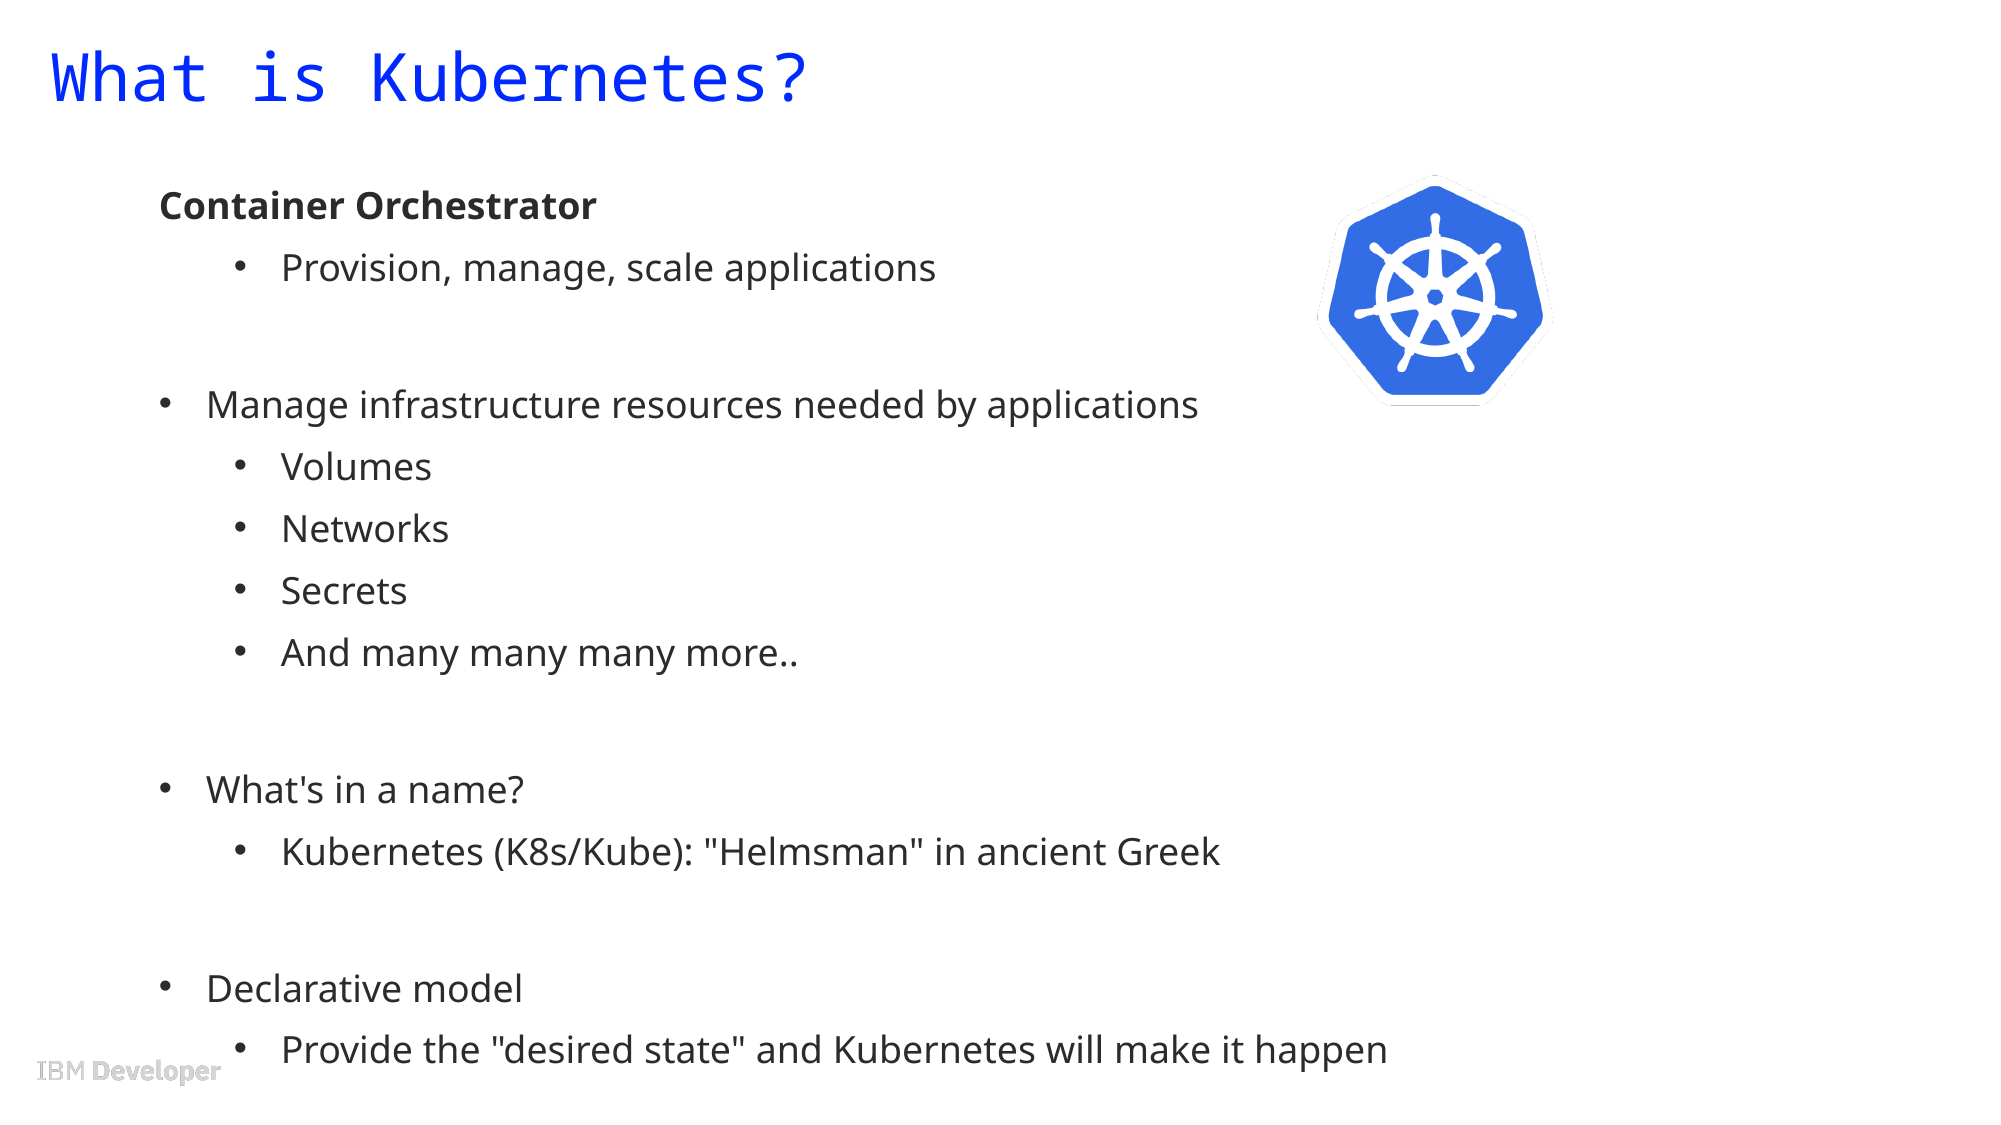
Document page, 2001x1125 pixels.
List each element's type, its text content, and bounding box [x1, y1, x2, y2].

list Container Orchestrator Provision, manage, scale applications Manage infrastructure resources needed by applications Volumes Networks Secrets And many many many more.. What's in a name? Kubernetes (K8s/Kube): "Helmsman" in ancient Greek Declarative model Provide the "desired state" and Kubernetes will make it happen [158, 194, 1884, 895]
picture [1316, 172, 1554, 409]
title What is Kubernetes? [50, 43, 950, 128]
